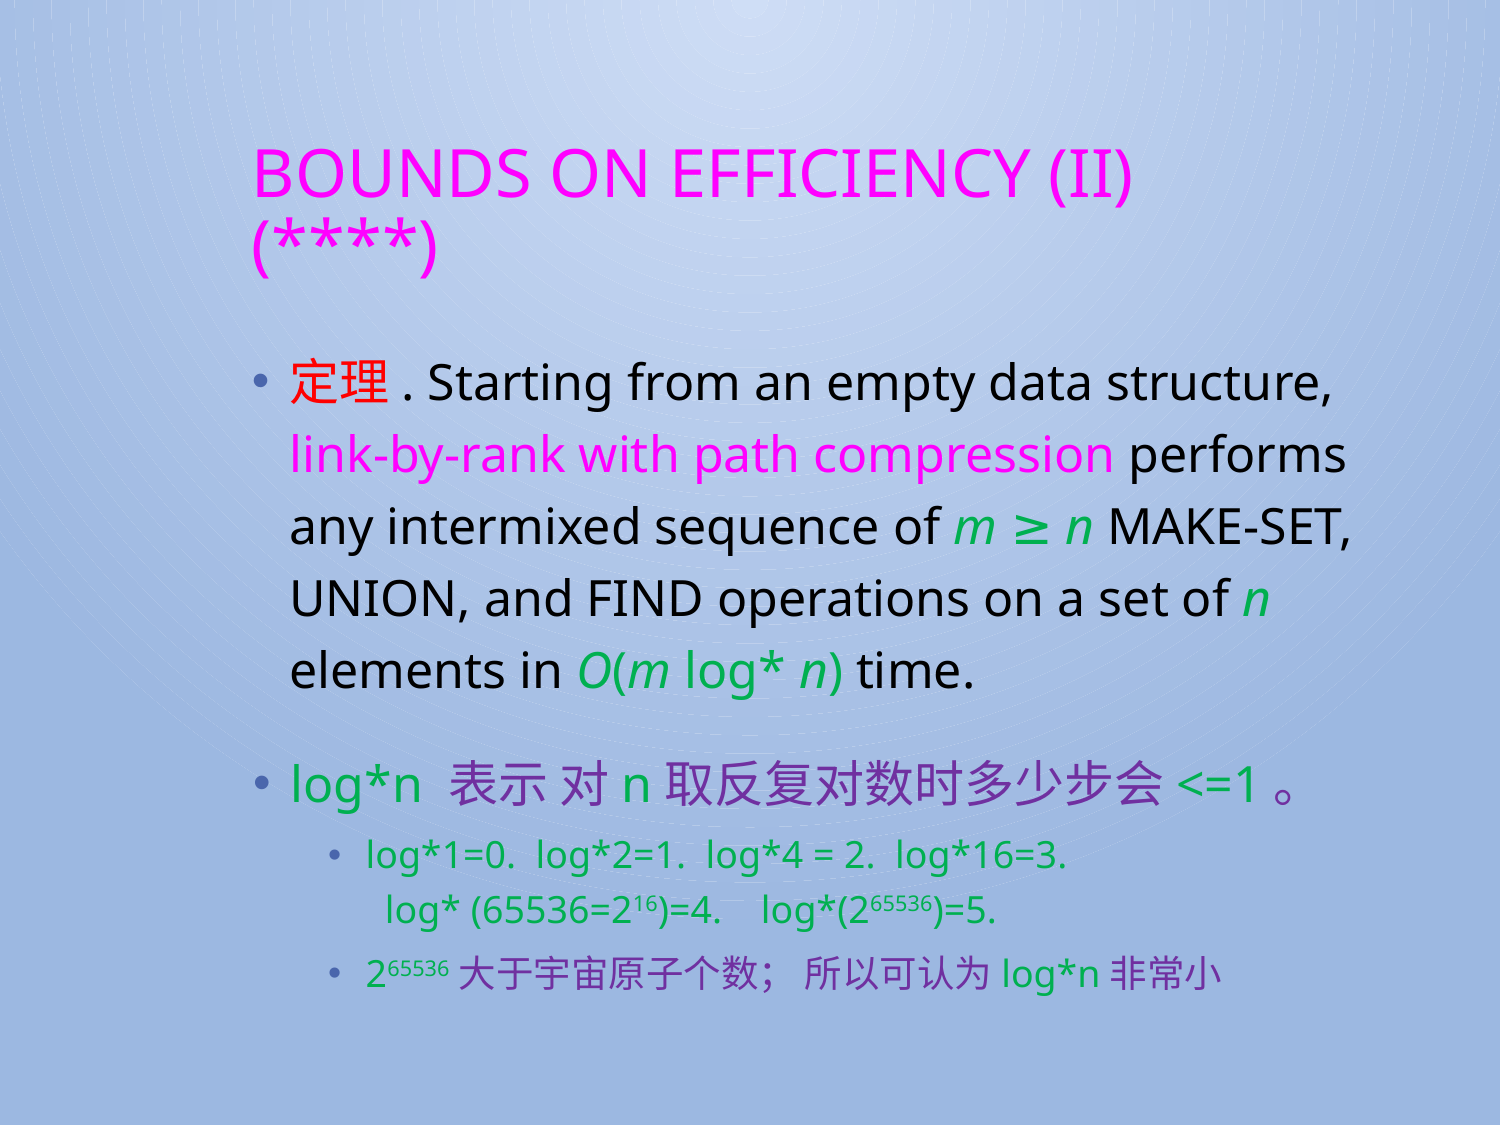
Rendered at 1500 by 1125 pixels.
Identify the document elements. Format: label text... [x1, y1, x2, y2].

list log*n 表示 对n取反复对数时多少步会<=1。 log*1=0. log*2=1. log*4 = 2. log*16=3. log* (65536=216)=4. log*(265536)=5. 265536大于宇宙原子个数； 所以可认为log*n非常小 [238, 732, 1348, 1011]
title Bounds on Efficiency (II) (****) [236, 131, 1315, 305]
text_box 定理. Starting from an empty data structure, link-by-rank with path compression performs any intermixed sequence of m ≥ n MAKE-SET, UNION, and FIND operations on a set of n elements in O(m log* n) time. [236, 330, 1374, 670]
